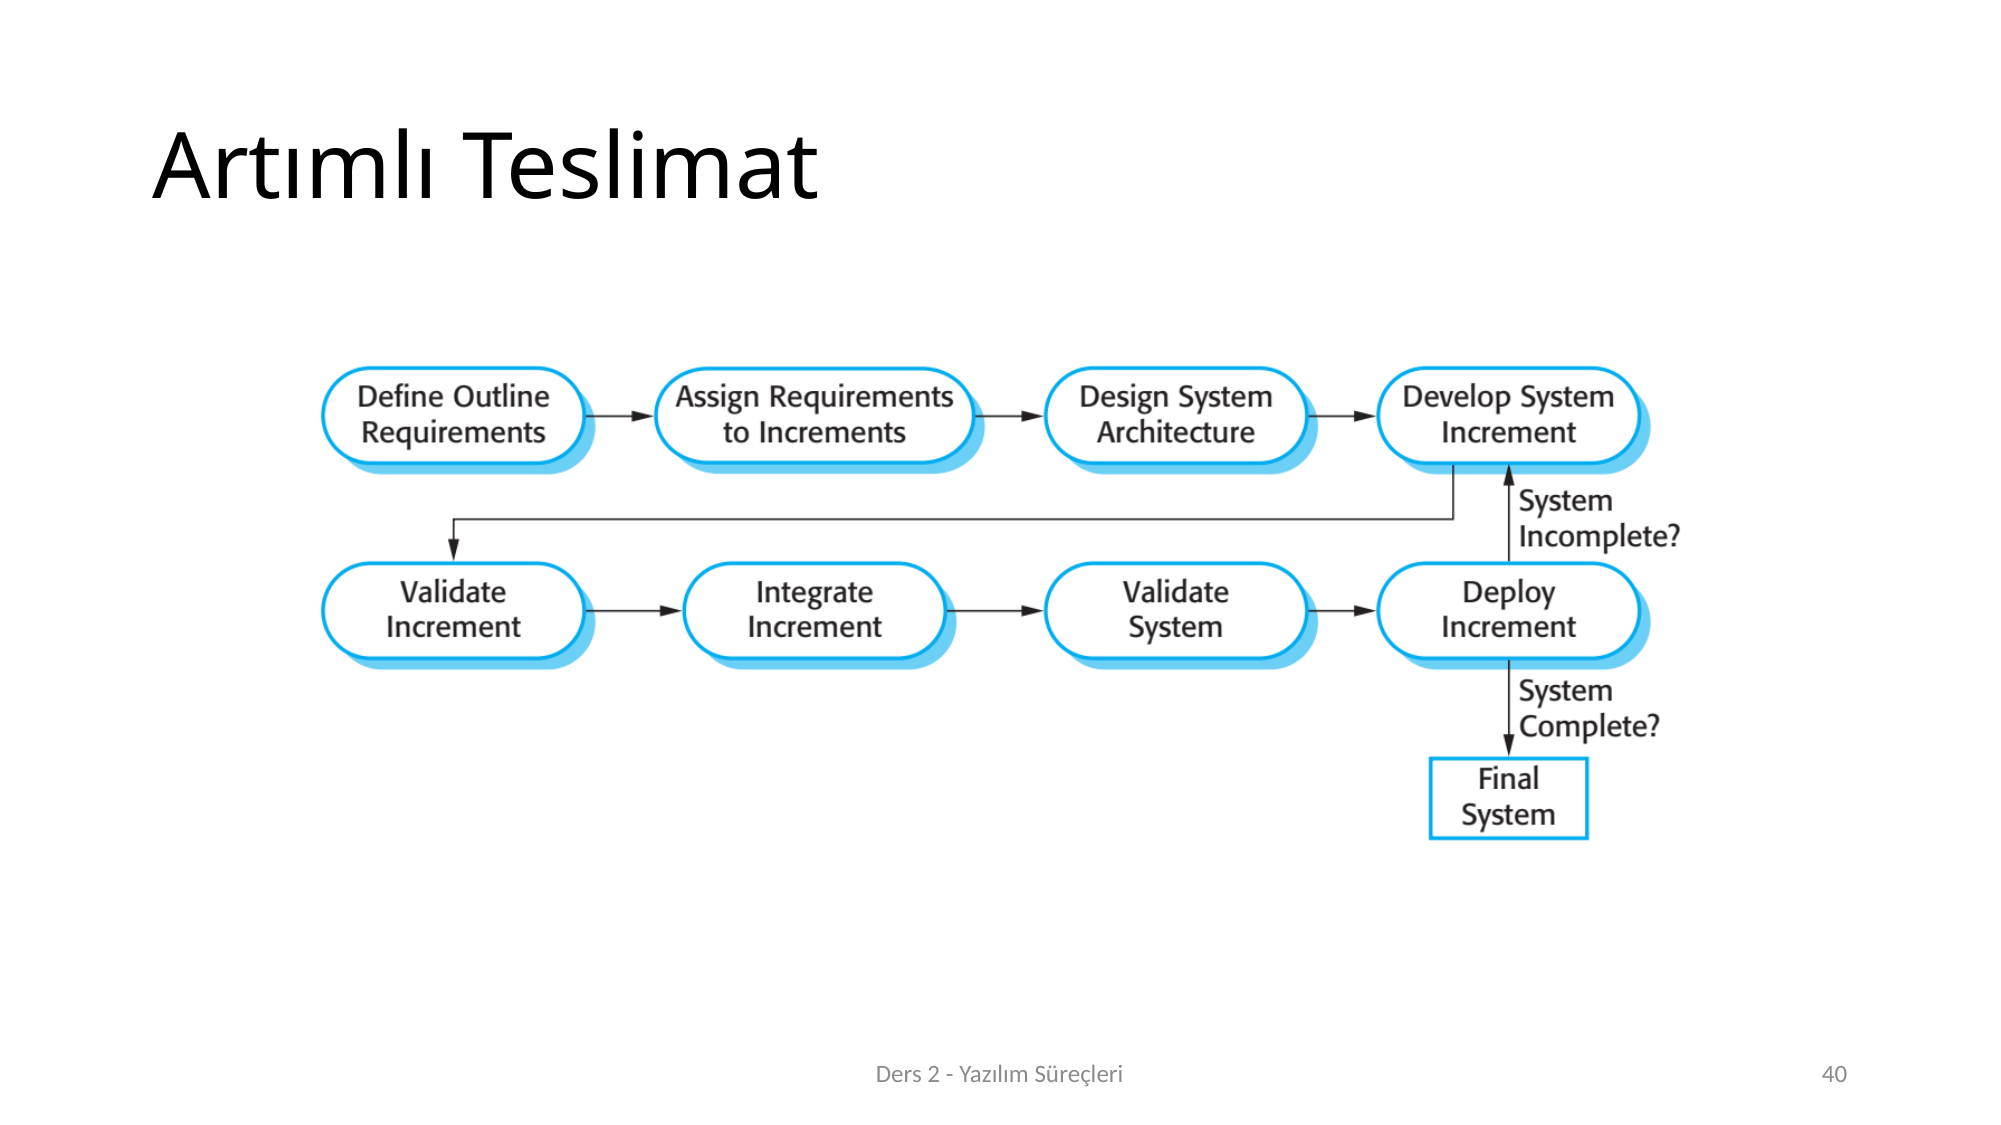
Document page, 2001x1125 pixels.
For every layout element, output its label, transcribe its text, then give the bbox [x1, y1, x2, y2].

slide_number 40 [1412, 1042, 1863, 1103]
title Artımlı Teslimat [137, 59, 1863, 278]
picture [302, 324, 1689, 865]
footer Ders 2 - Yazılım Süreçleri [662, 1042, 1338, 1103]
